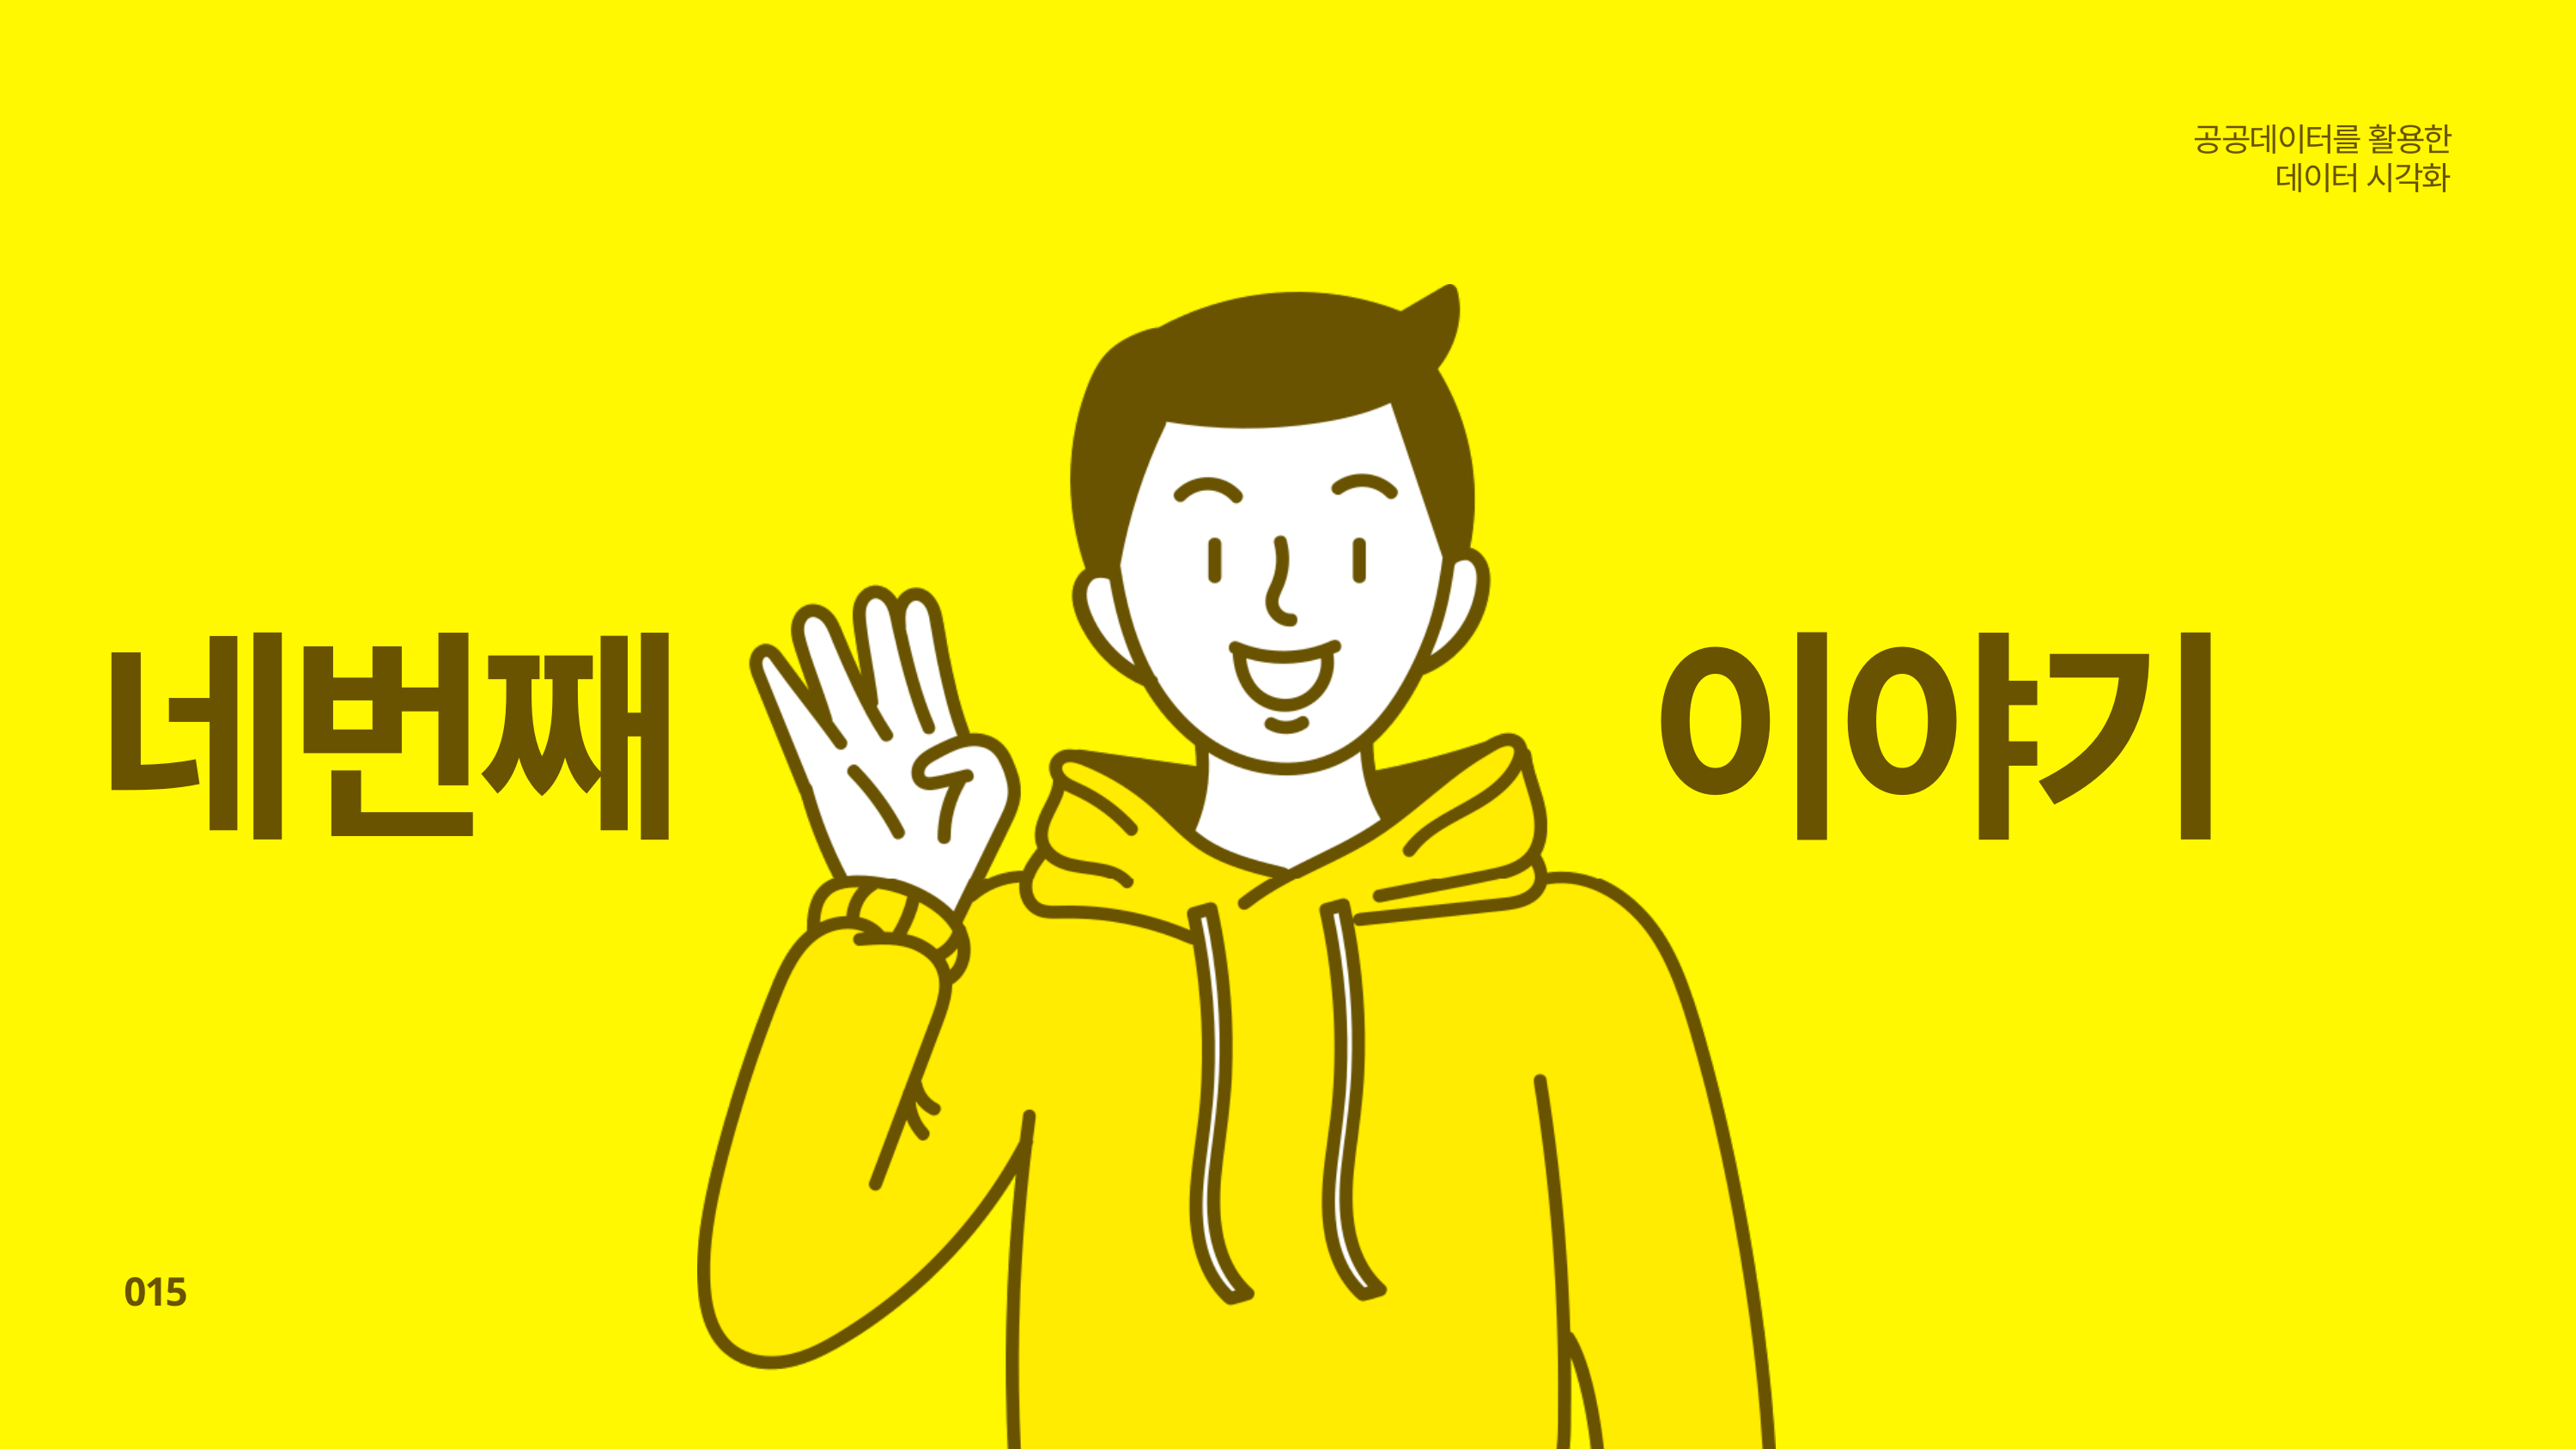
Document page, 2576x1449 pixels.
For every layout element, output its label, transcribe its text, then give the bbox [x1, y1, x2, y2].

text_box 공공데이터를 활용한 데이터 시각화 [2146, 112, 2464, 245]
text_box 네번째 [0, 590, 693, 993]
text_box 015 [111, 1260, 226, 1333]
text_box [697, 283, 1776, 1449]
text_box 이야기 [1780, 590, 2536, 993]
